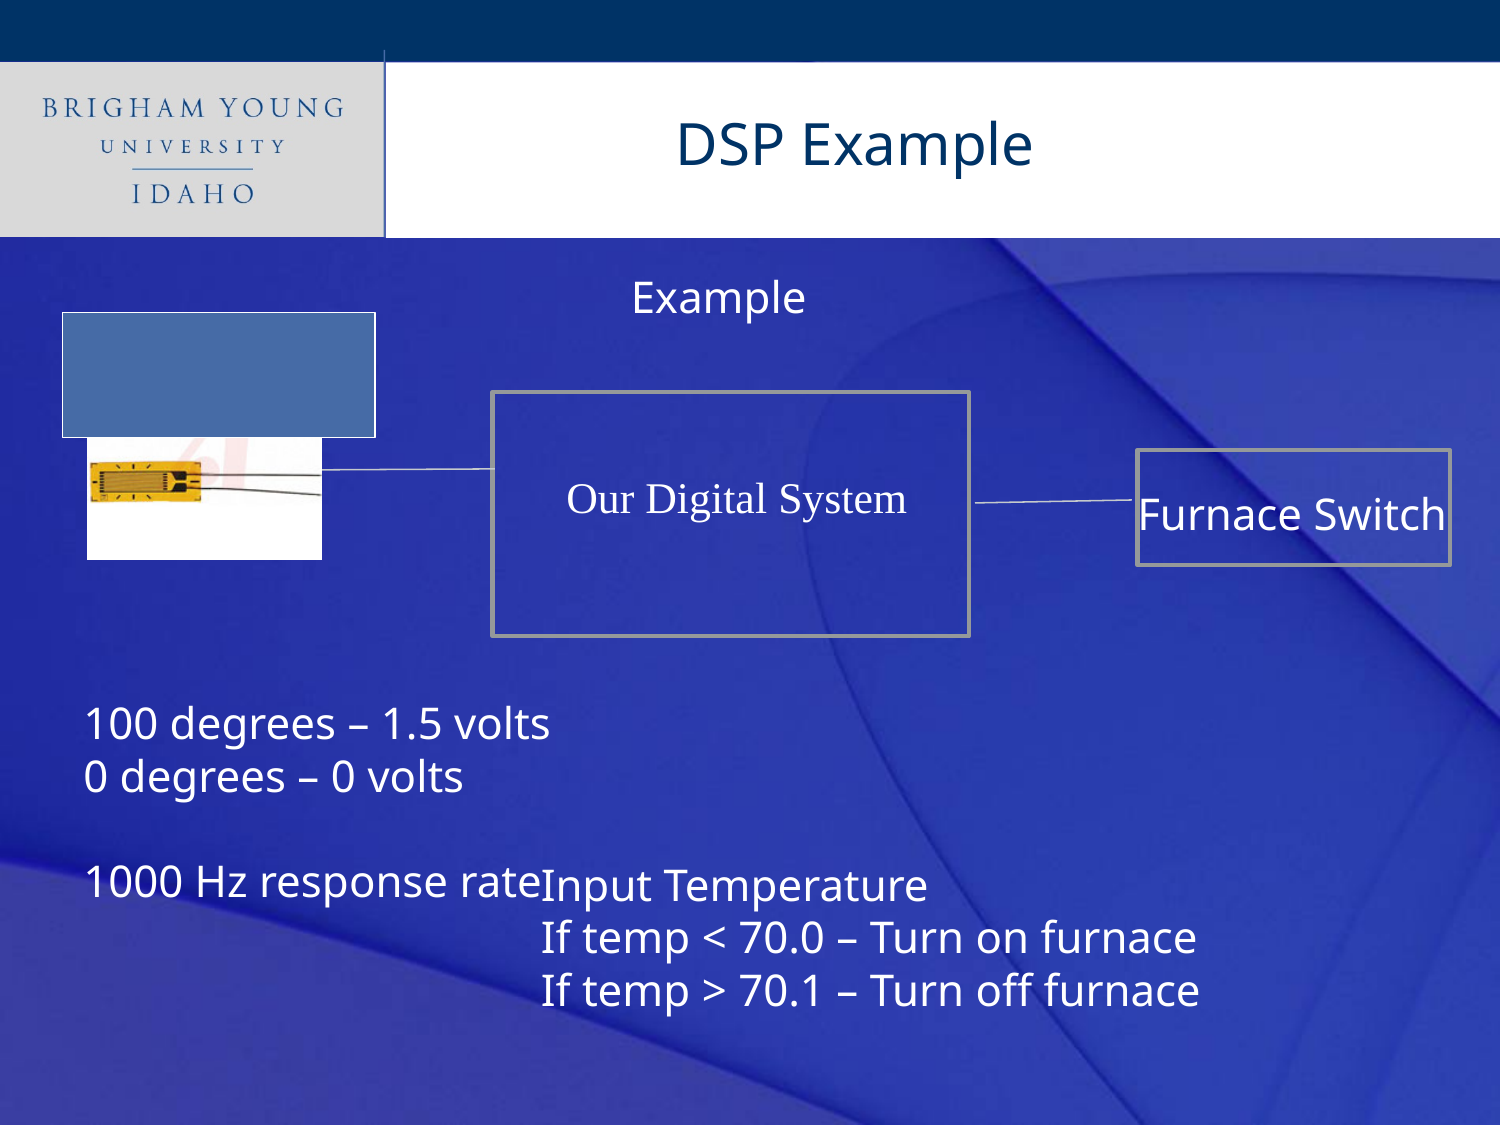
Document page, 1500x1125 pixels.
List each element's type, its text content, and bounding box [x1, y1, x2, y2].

picture [0, 62, 1500, 1125]
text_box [974, 499, 1133, 504]
text_box [62, 312, 375, 438]
text_box DSP Example [660, 99, 1050, 185]
text_box Furnace Switch [1122, 479, 1463, 547]
text_box [1135, 448, 1452, 479]
text_box [1135, 547, 1452, 567]
text_box [490, 390, 971, 638]
text_box Our Digital System [551, 462, 923, 530]
text_box 100 degrees – 1.5 volts 0 degrees – 0 volts 1000 Hz response rate [68, 688, 566, 966]
text_box Example [616, 262, 822, 330]
text_box Input Temperature If temp < 70.0 – Turn on furnace If temp > 70.1 – Turn off furnace [526, 849, 1217, 1023]
